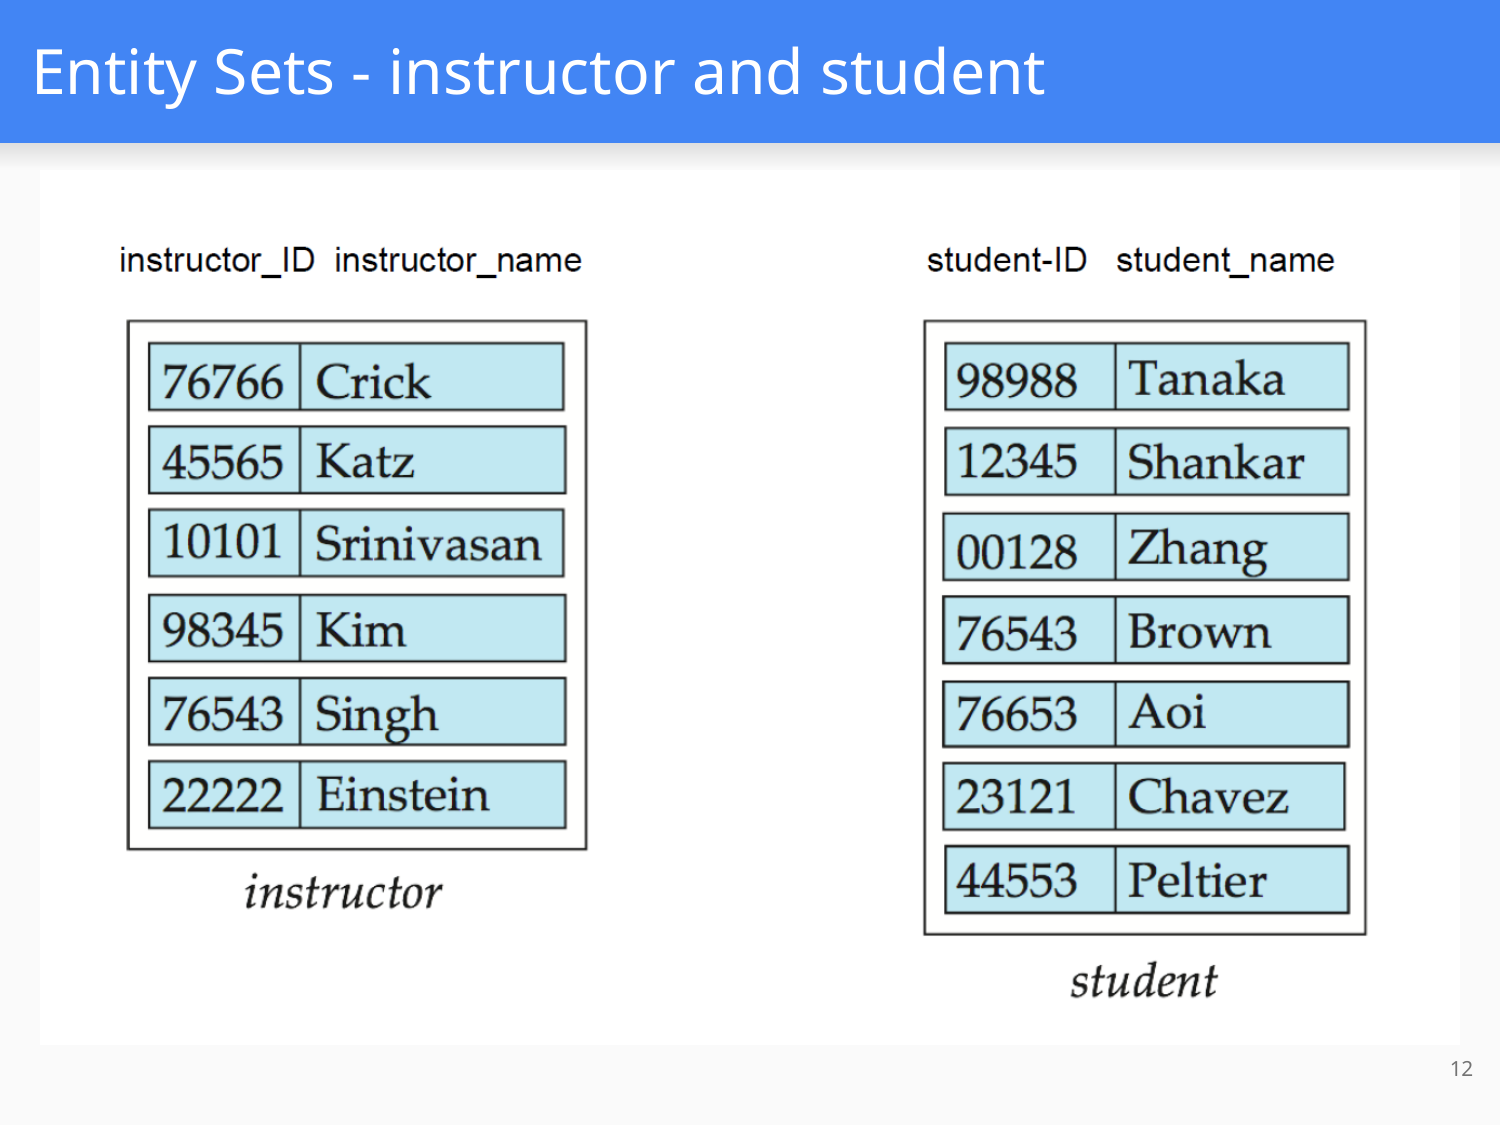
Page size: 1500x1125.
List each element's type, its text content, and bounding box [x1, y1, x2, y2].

picture [40, 170, 1460, 1046]
title Entity Sets - instructor and student [16, 3, 1464, 136]
slide_number 12 [1398, 1027, 1489, 1114]
